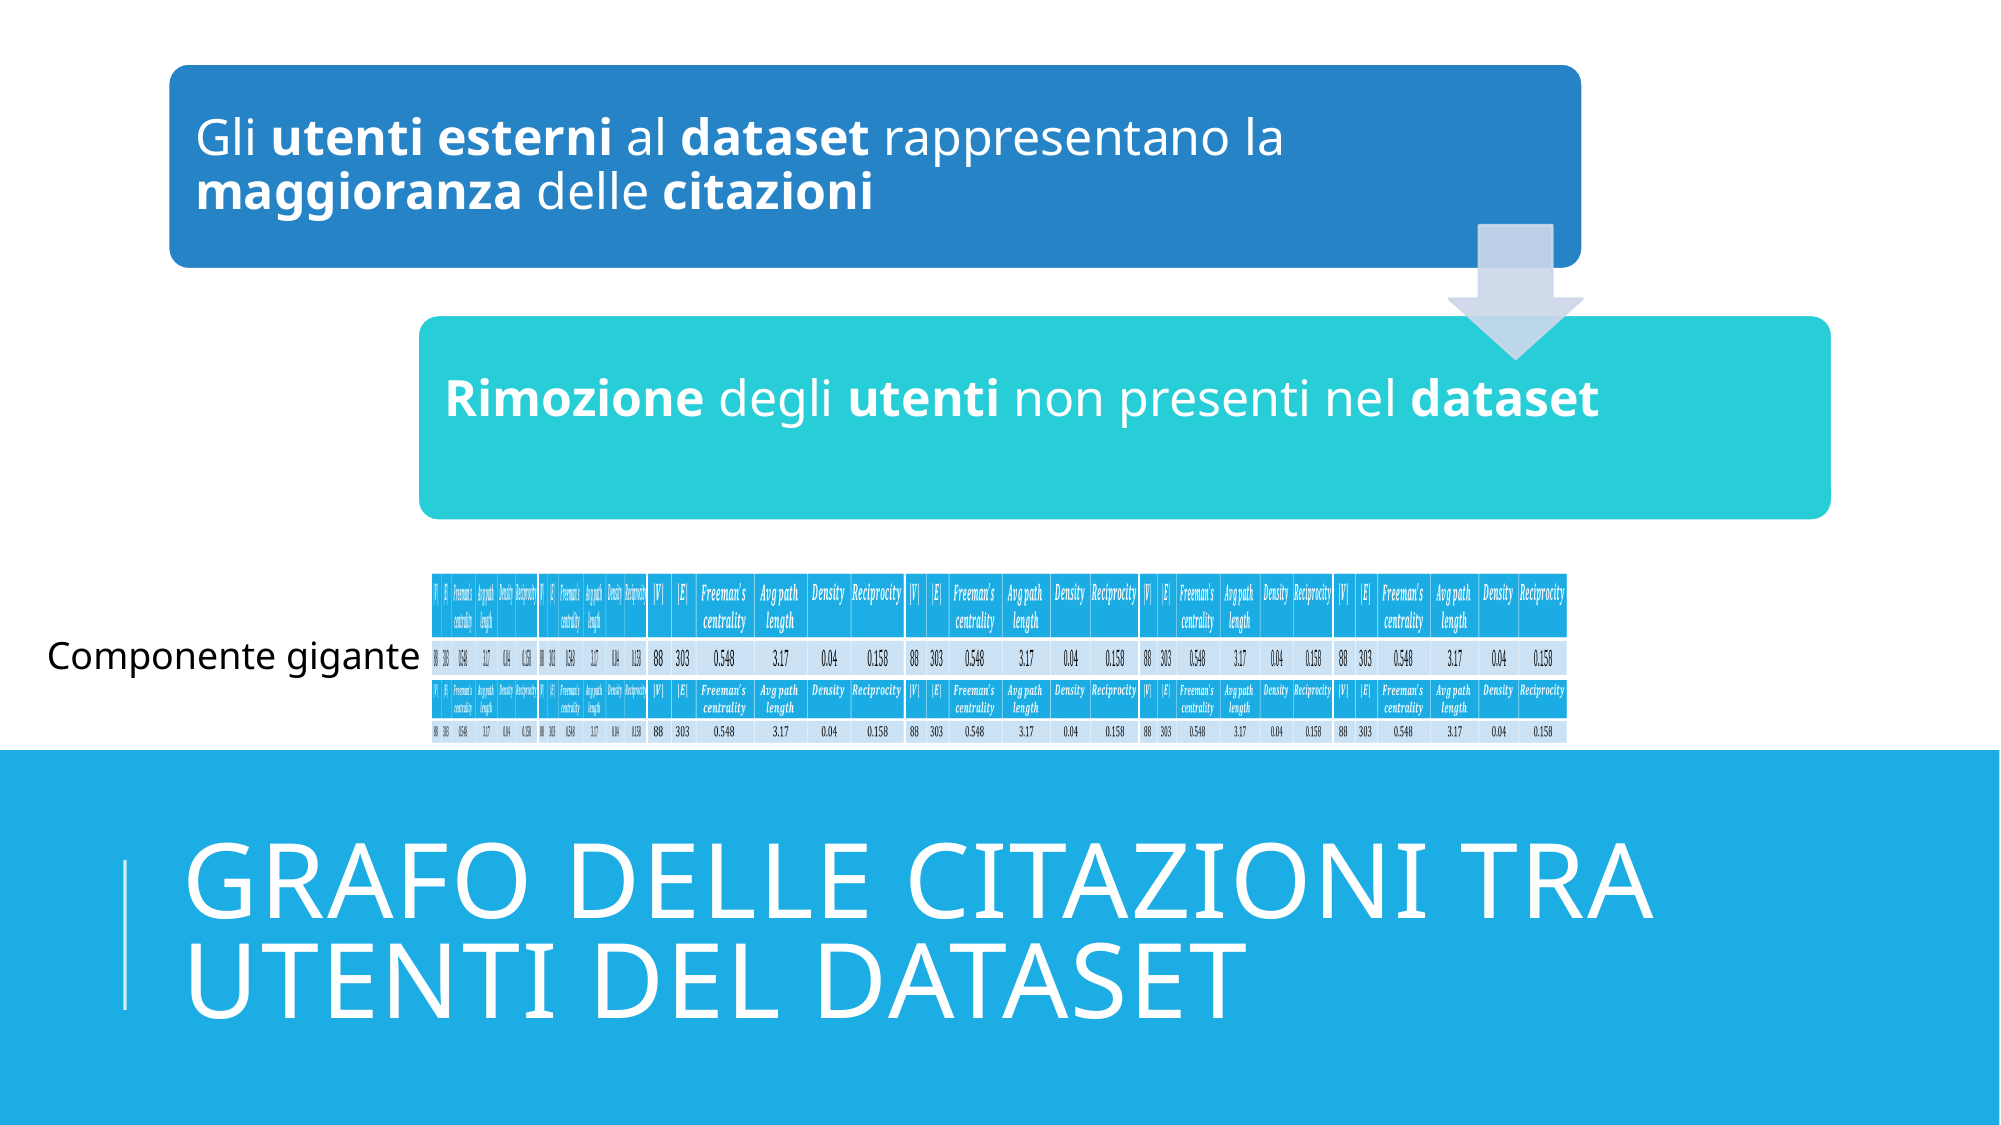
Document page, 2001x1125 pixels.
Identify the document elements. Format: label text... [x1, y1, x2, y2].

table_cell [648, 680, 904, 743]
table_cell [1334, 680, 1567, 743]
table_header [1334, 573, 1567, 675]
text_box [0, 749, 2000, 1125]
title Grafo delle citazioni tra utenti del dataset [168, 815, 1811, 1062]
table_header [1140, 573, 1332, 675]
table_header [906, 573, 1138, 675]
text_box Componente gigante [32, 624, 445, 685]
table_cell [906, 680, 1138, 743]
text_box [167, 63, 1833, 521]
table_cell [1140, 680, 1332, 743]
table_cell [539, 680, 646, 743]
table_header [539, 573, 646, 675]
text_box [0, 0, 2000, 749]
table_cell [432, 680, 537, 743]
table_header [432, 573, 537, 675]
table_header [648, 573, 904, 675]
